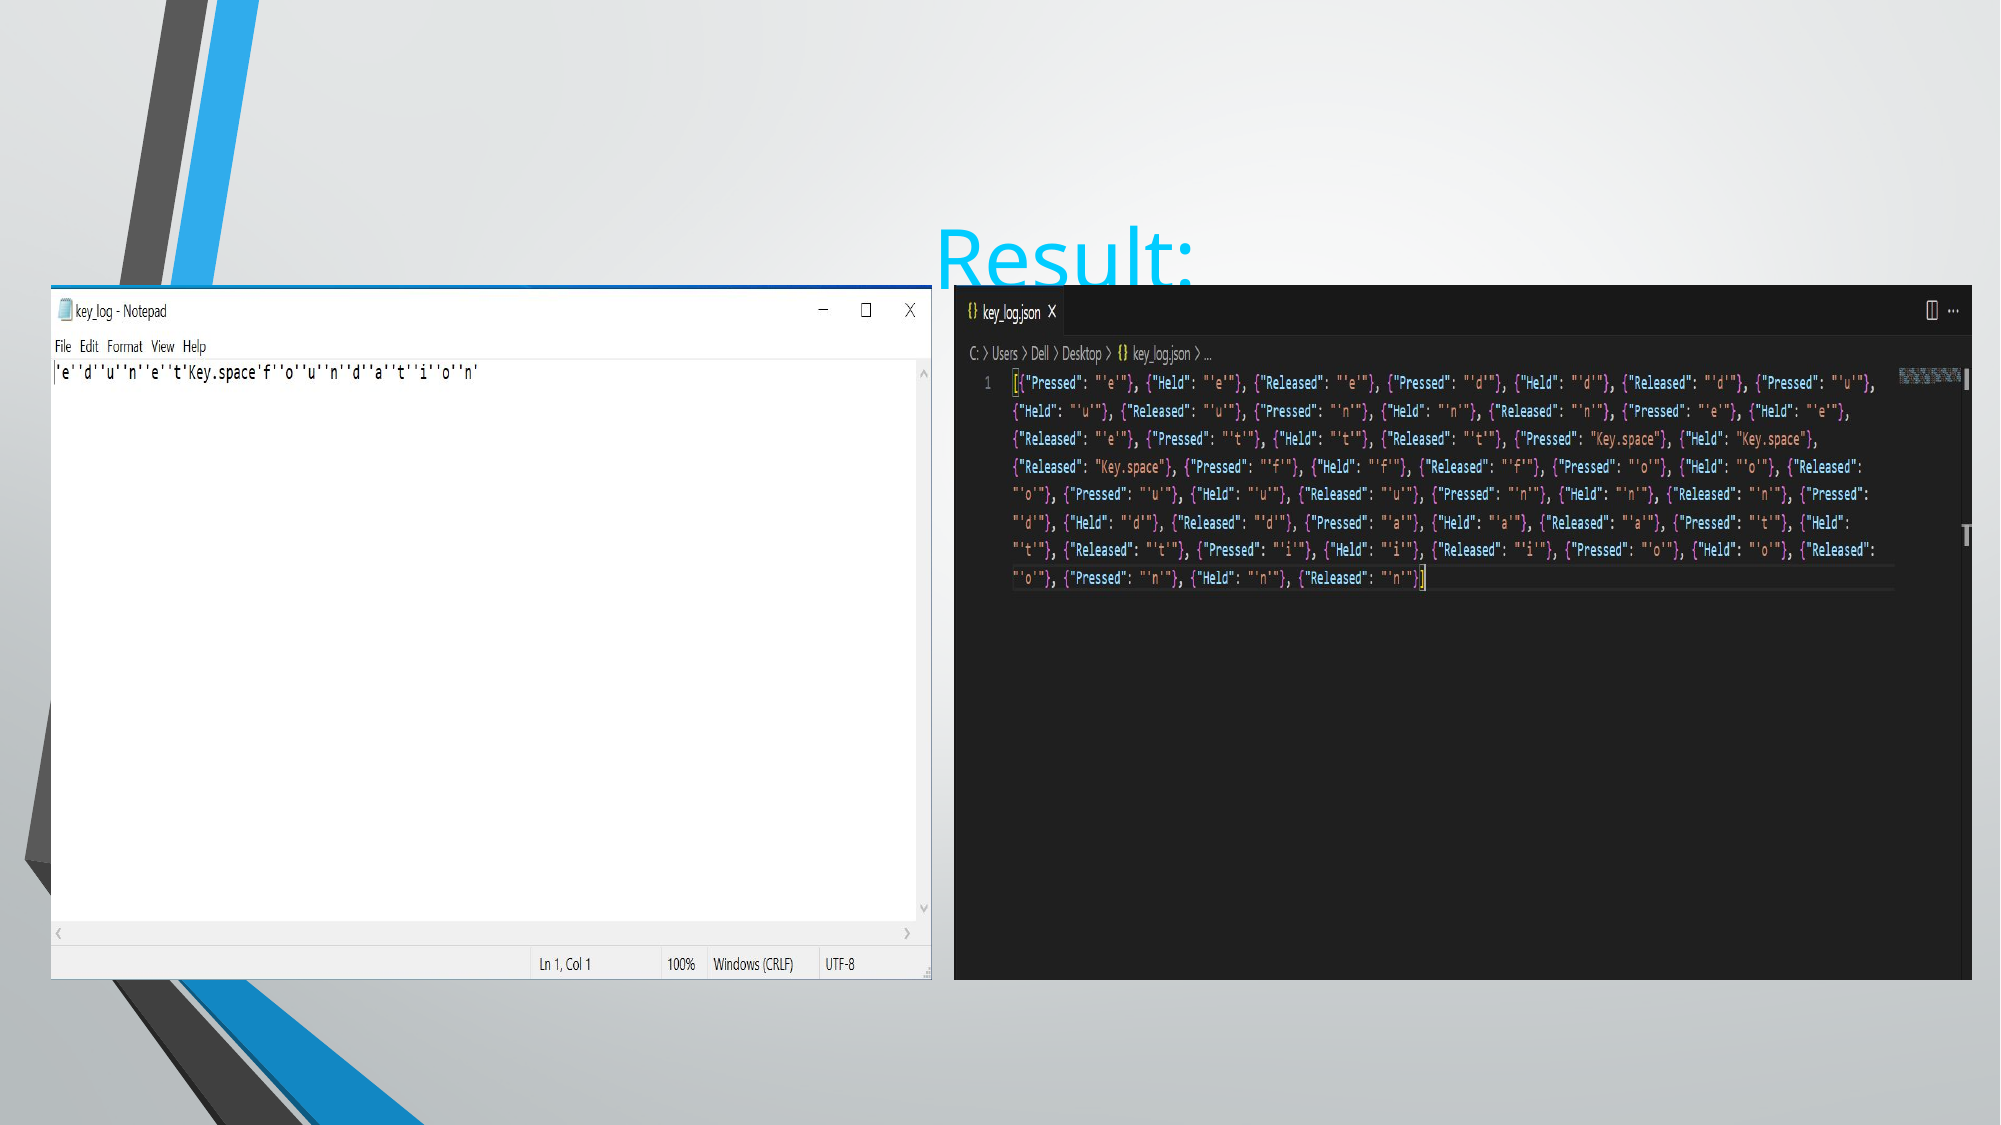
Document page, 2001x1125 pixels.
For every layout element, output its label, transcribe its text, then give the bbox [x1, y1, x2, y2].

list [51, 285, 933, 980]
title Result: [243, 112, 1887, 400]
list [954, 285, 1972, 980]
